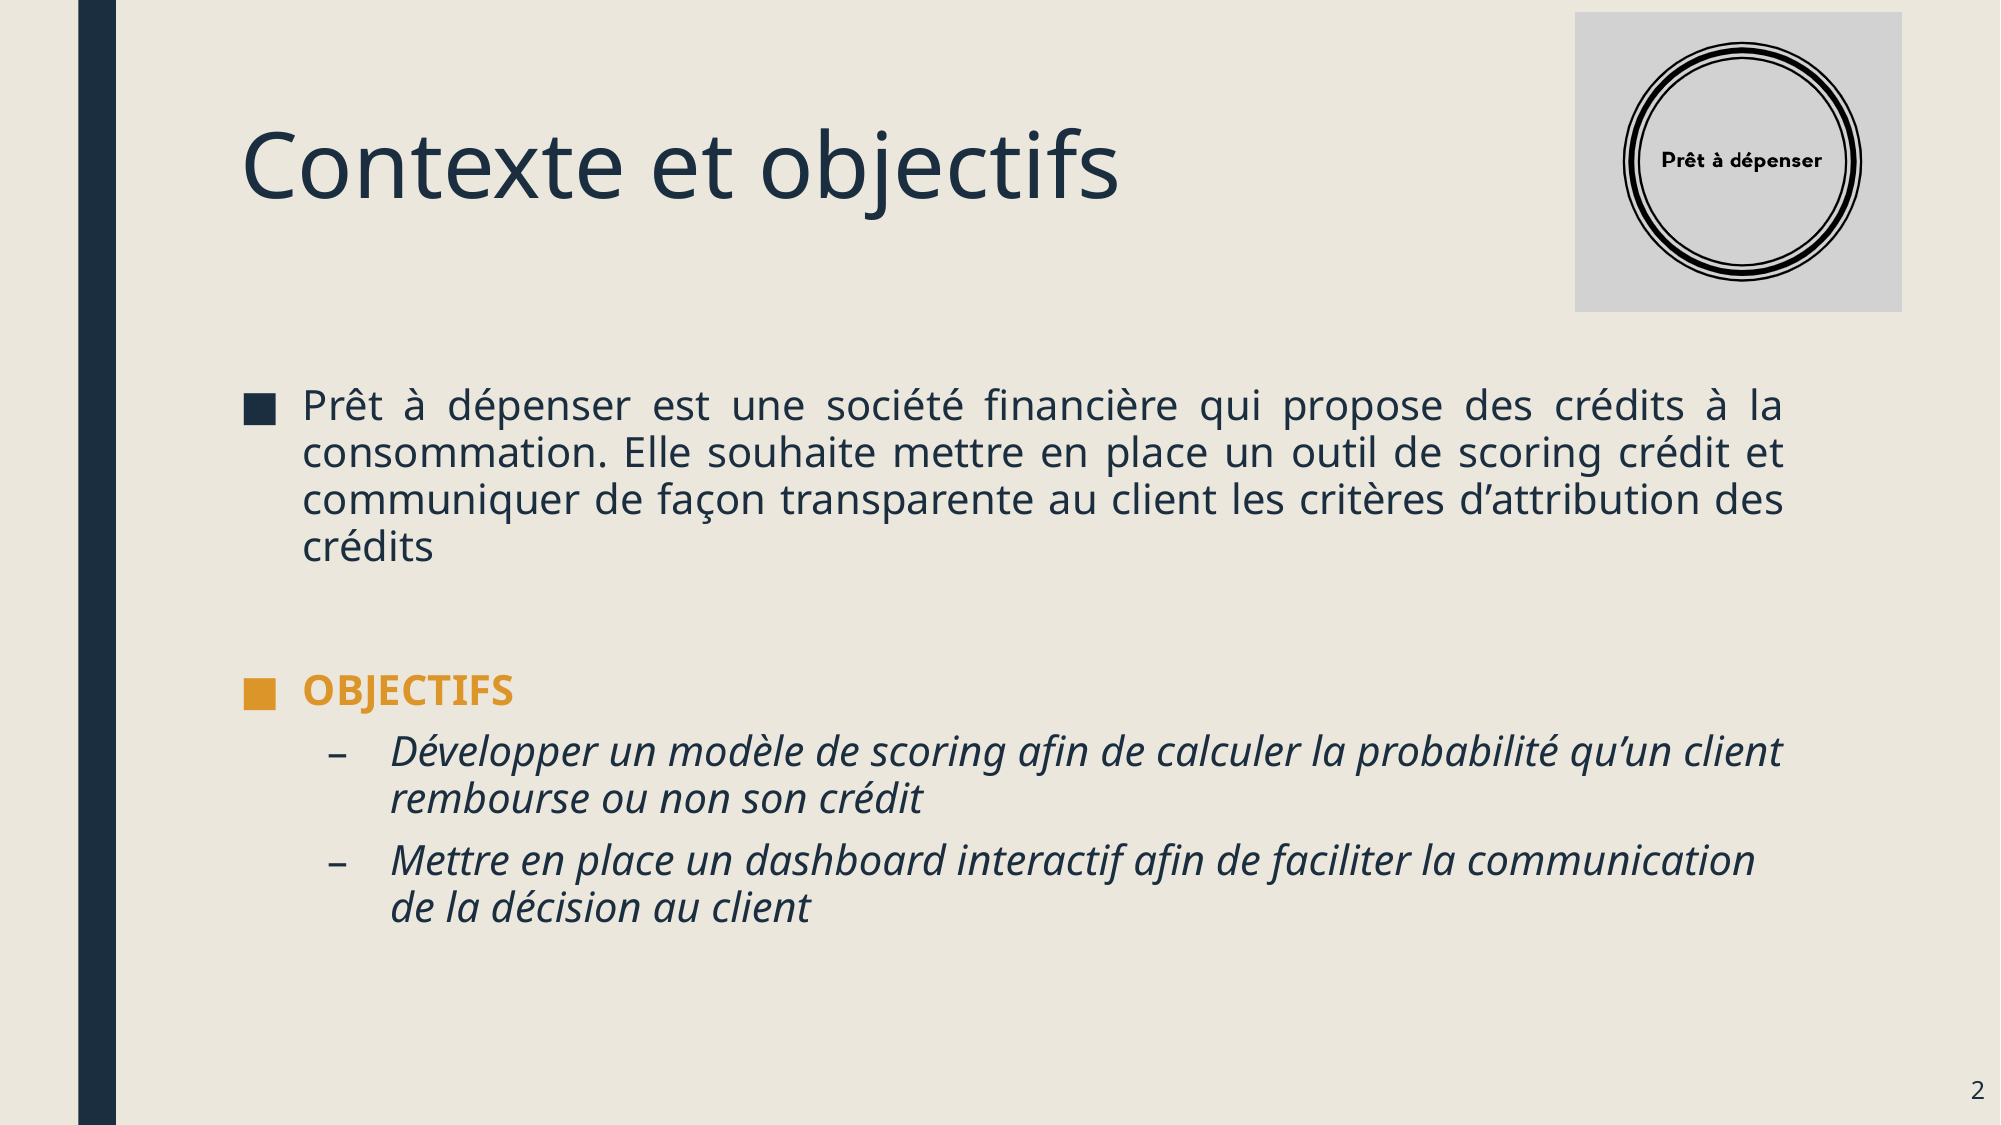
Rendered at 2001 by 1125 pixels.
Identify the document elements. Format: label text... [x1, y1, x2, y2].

picture [1575, 12, 1902, 312]
slide_number 2 [1738, 1058, 2000, 1125]
title Contexte et objectifs [225, 112, 1800, 357]
list Prêt à dépenser est une société financière qui propose des crédits à la consommation. Elle souhaite mettre en place un outil de scoring crédit et communiquer de façon transparente au client les critères d’attribution des crédits OBJECTIFS Développer un modèle de scoring afin de calculer la probabilité qu’un client rembourse ou non son crédit Mettre en place un dashboard interactif afin de faciliter la communication de la décision au client [225, 375, 1800, 963]
